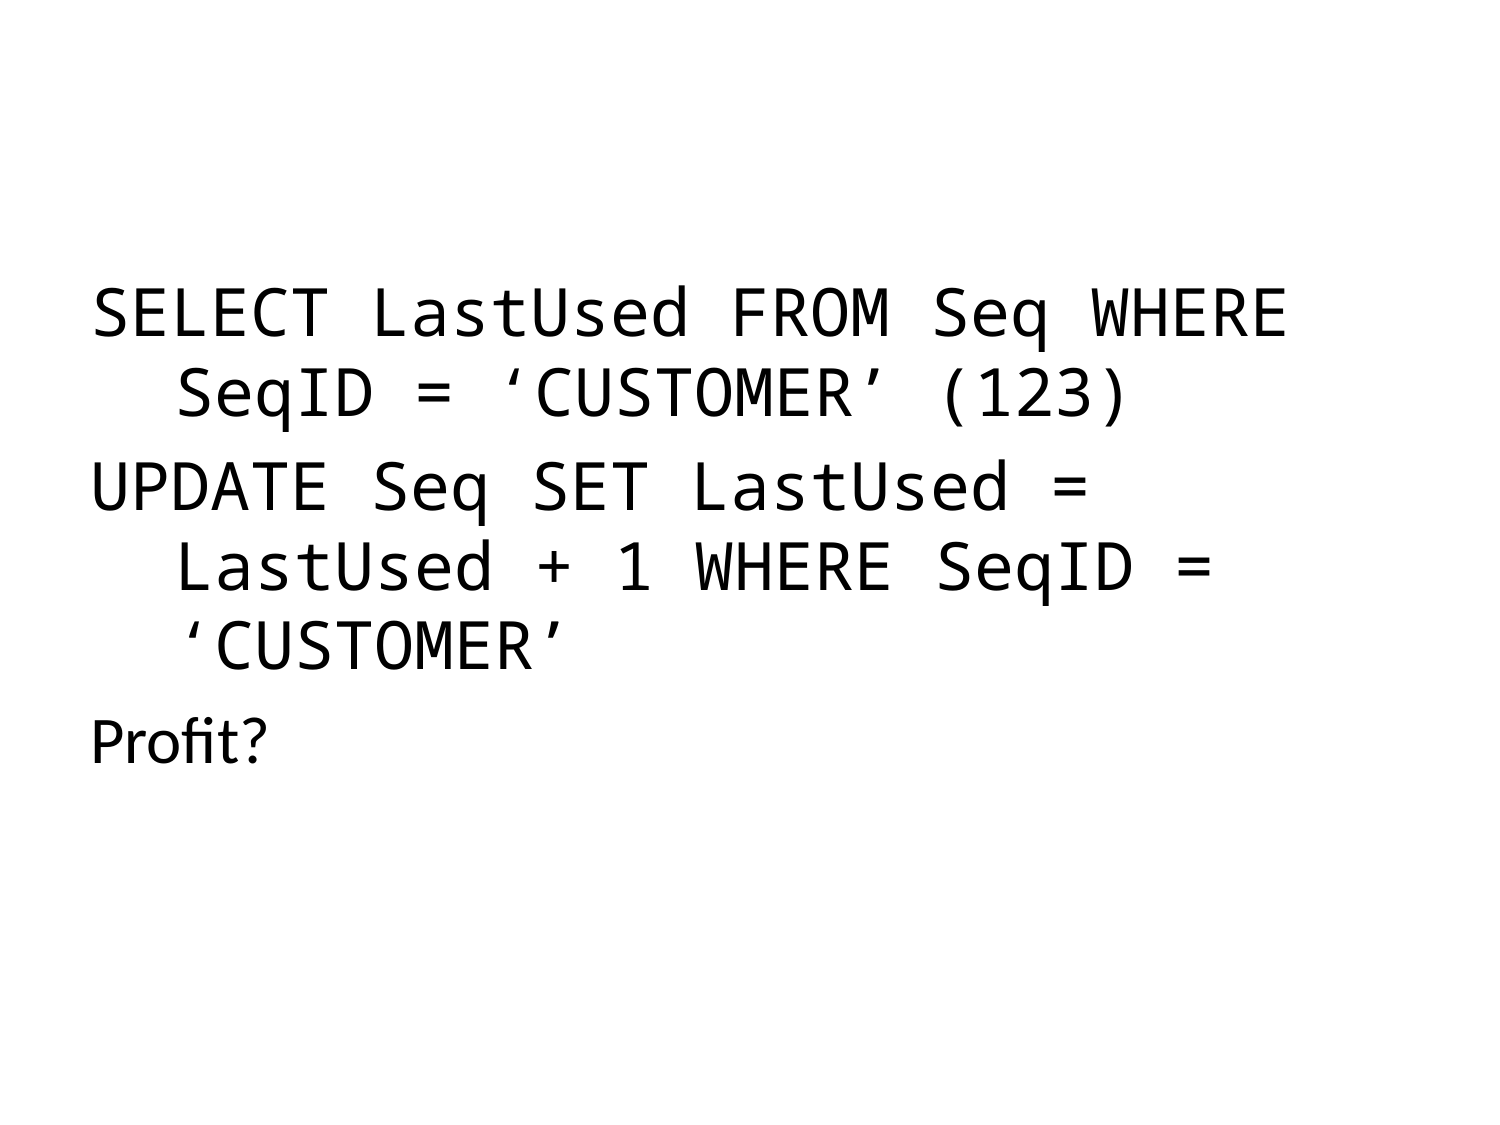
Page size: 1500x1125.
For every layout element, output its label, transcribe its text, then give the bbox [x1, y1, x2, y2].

list SELECT LastUsed FROM Seq WHERE SeqID = ‘CUSTOMER’ (123) UPDATE Seq SET LastUsed = LastUsed + 1 WHERE SeqID = ‘CUSTOMER’ Profit? [75, 262, 1425, 1005]
